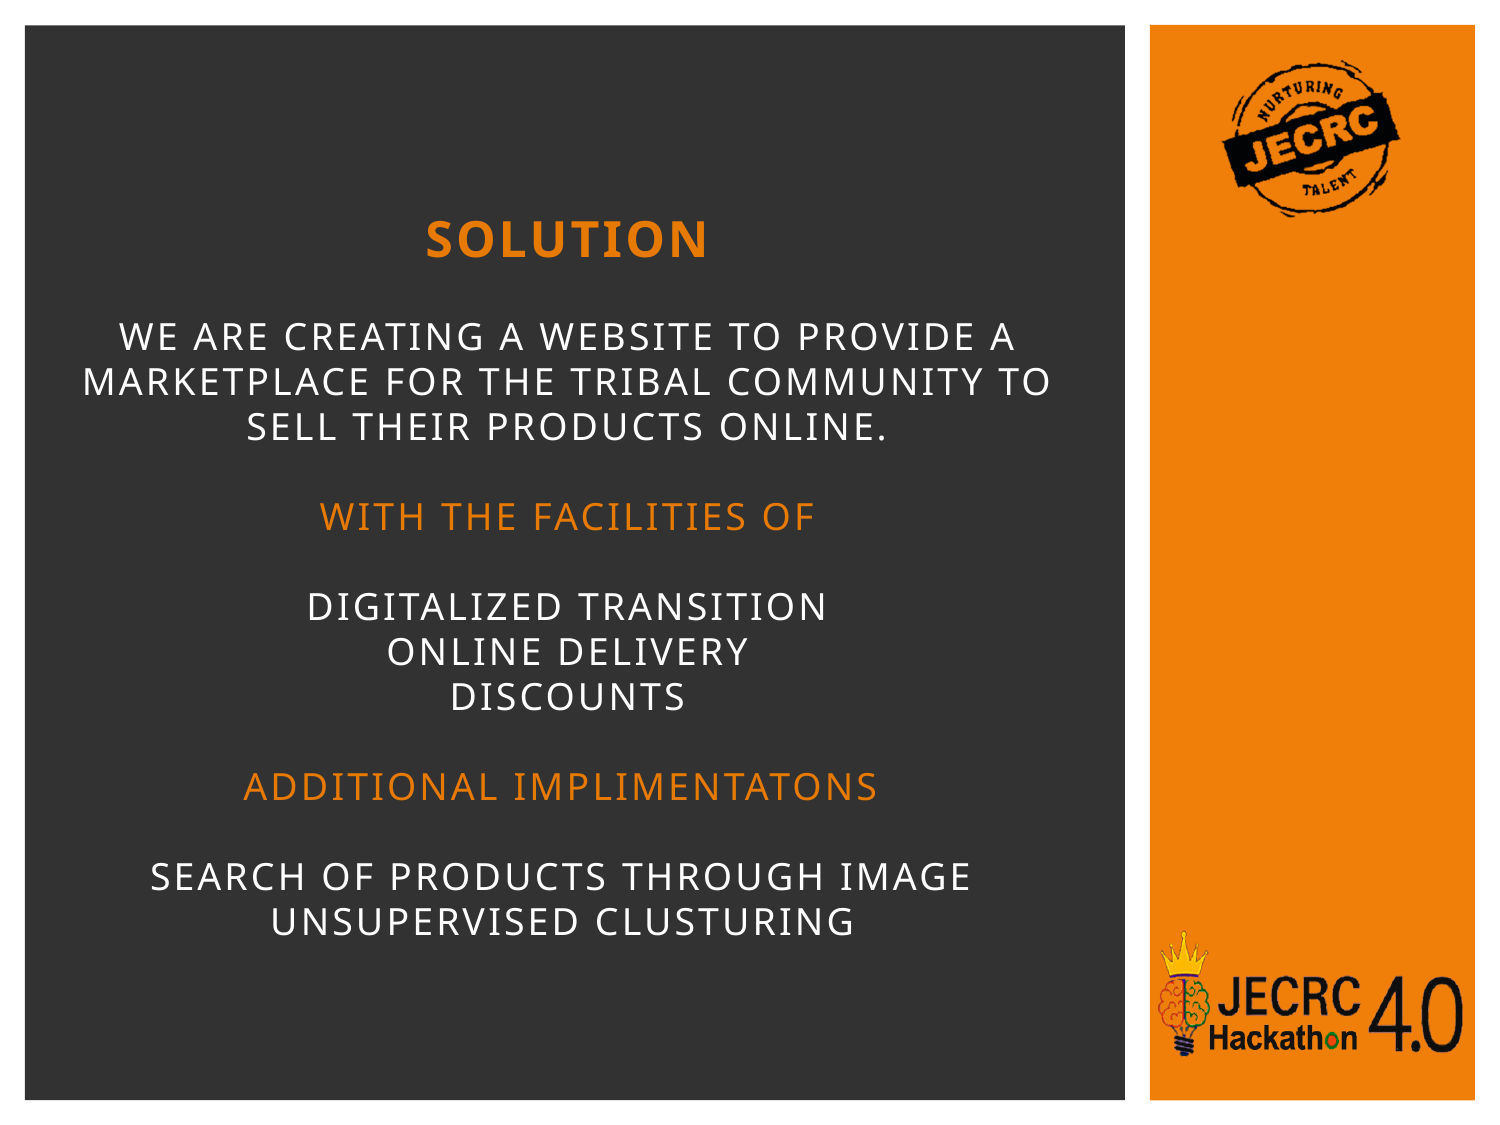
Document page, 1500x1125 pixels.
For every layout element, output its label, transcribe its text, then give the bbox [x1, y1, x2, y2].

picture [1170, 38, 1451, 239]
title Solution WE ARE CREATING A WEBSITE TO PROVIDE A MARKETPLACE FOR THE TRIBAL COMMUNITY TO SELL THEIR PRODUCTS ONLINE. WITH THE FACILITIES OF DIGITALIZED TRANSITION ONLINE DELIVERY DISCOUNTS additional IMPLIMENTATONS SEARCH OF PRODUCTS THROUGH IMAGE UNSUPERVISED CLUSTURING [50, 287, 1088, 863]
picture [1157, 929, 1463, 1076]
